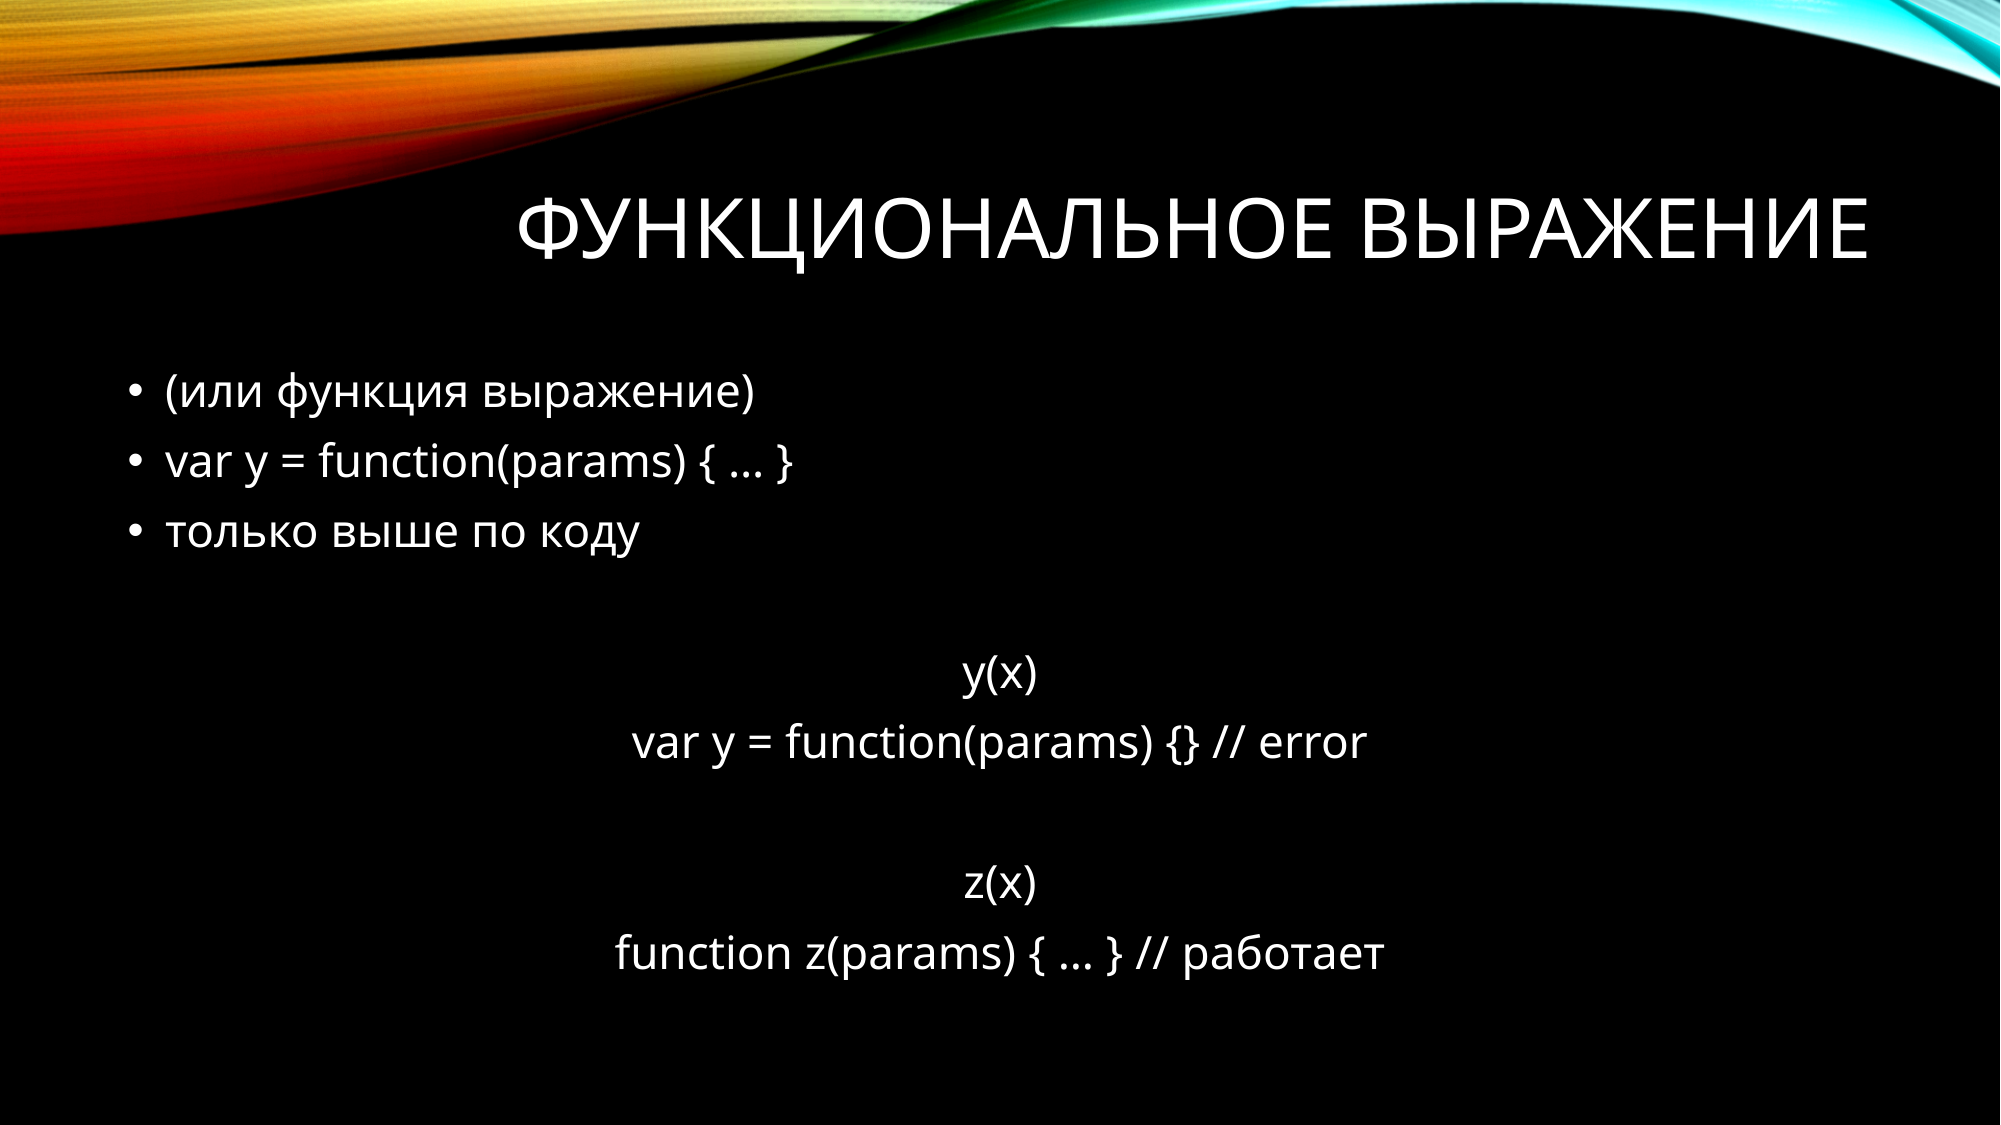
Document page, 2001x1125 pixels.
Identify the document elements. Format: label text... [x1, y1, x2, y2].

title Функциональное выражение [474, 125, 1888, 338]
picture [0, 0, 2000, 237]
list (или функция выражение) var y = function(params) { … } только выше по коду y(x) var y = function(params) {} // error z(x) function z(params) { … } // работает [112, 360, 1888, 1021]
